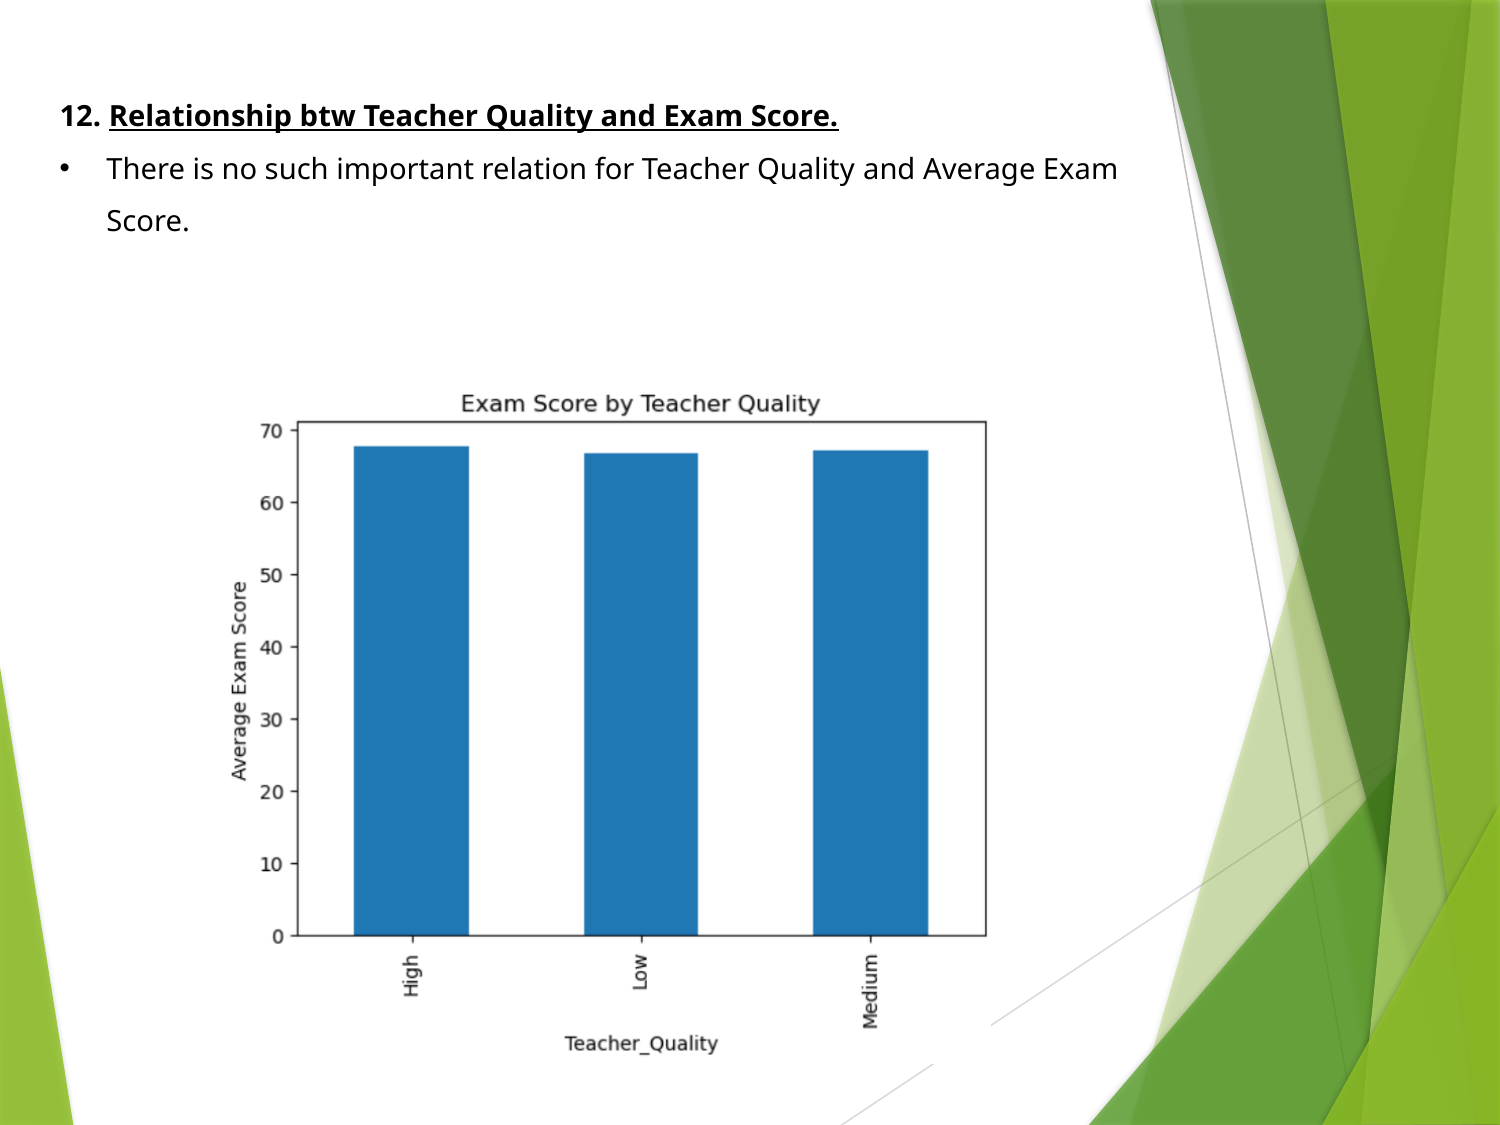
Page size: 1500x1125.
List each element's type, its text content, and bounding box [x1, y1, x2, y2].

picture [223, 384, 991, 1064]
text_box 12. Relationship btw Teacher Quality and Exam Score. There is no such important relation for Teacher Quality and Average Exam Score. [44, 72, 1184, 245]
